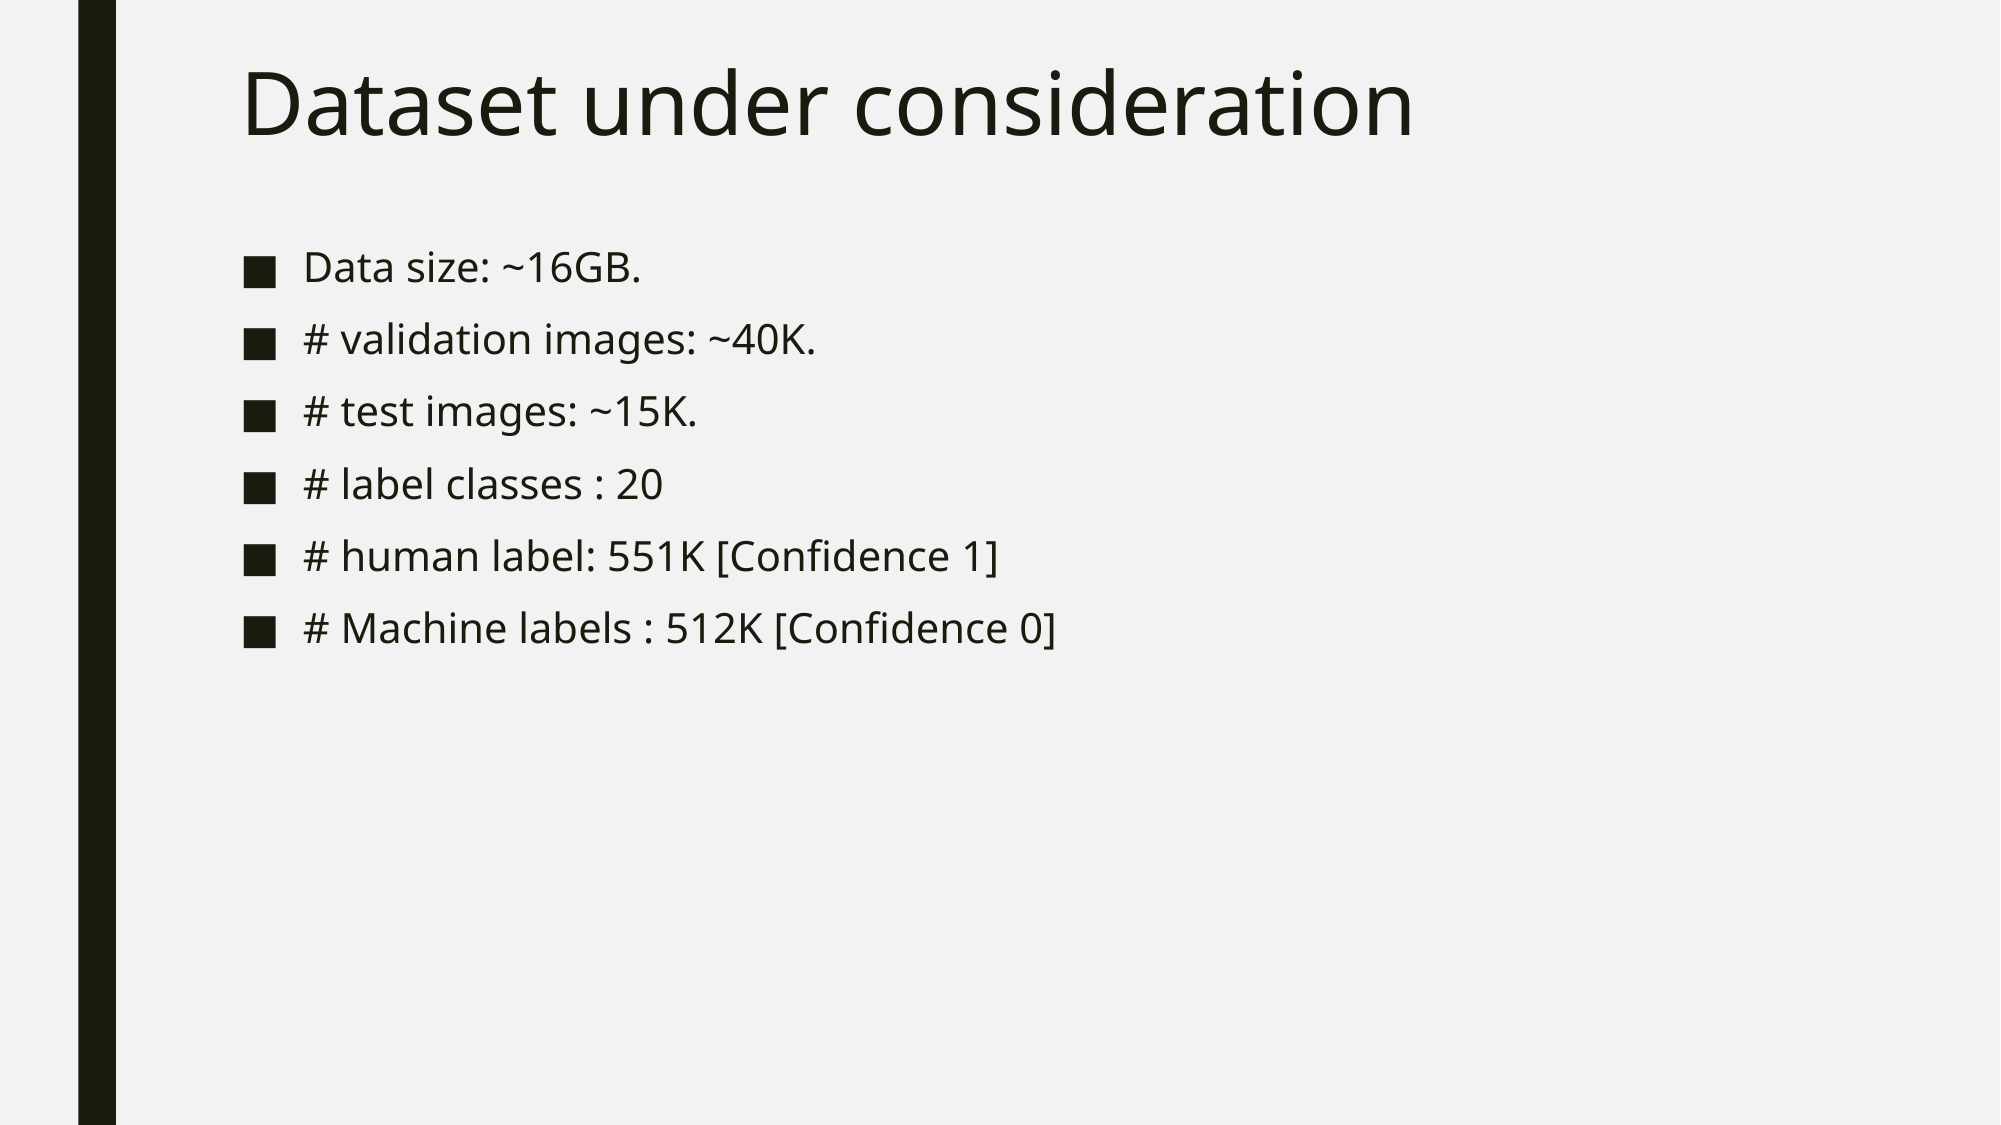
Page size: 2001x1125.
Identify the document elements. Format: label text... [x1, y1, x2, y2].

list Data size: ~16GB. # validation images: ~40K. # test images: ~15K. # label classes : 20 # human label: 551K [Confidence 1] # Machine labels : 512K [Confidence 0] [225, 162, 1800, 963]
title Dataset under consideration [225, 53, 1800, 162]
